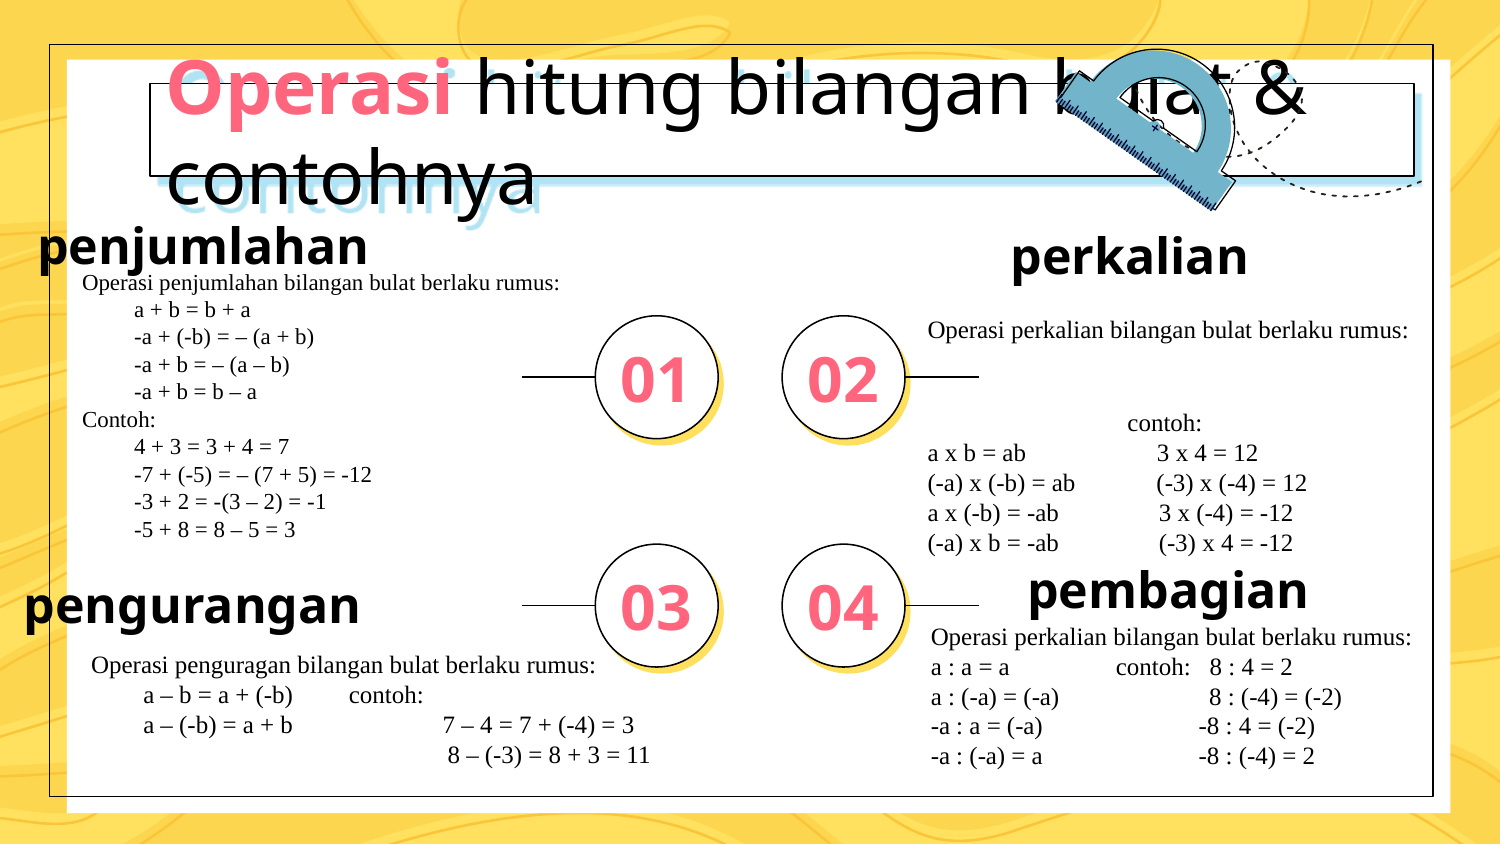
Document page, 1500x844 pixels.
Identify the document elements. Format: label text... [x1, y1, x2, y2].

text_box [782, 573, 791, 633]
subtitle Operasi penjumlahan bilangan bulat berlaku rumus: a + b = b + a -a + (-b) = – (a + b) -a + b = – (a – b) -a + b = b – a Contoh: 4 + 3 = 3 + 4 = 7 -7 + (-5) = – (7 + 5) = -12 -3 + 2 = -(3 – 2) = -1 -5 + 8 = 8 – 5 = 3 [44, 251, 949, 545]
title 02 [791, 301, 896, 453]
title Operasi hitung bilangan bulat & contohnya [149, 83, 1049, 177]
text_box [1054, 48, 1242, 212]
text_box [1247, 58, 1423, 200]
text_box [595, 574, 604, 633]
subtitle Operasi perkalian bilangan bulat berlaku rumus: a : a = a contoh: 8 : 4 = 2 a : (-a) = (-a) 8 : (-4) = (-2) -a : a = (-a) -8 : 4 = (-2) -a : (-a) = a -8 : (-4) = 2 [892, 605, 1463, 840]
title perkalian [995, 211, 1379, 298]
title 03 [604, 530, 709, 633]
title penjumlahan [1, 201, 385, 288]
text_box [709, 573, 719, 633]
title pembagian [1012, 545, 1396, 605]
subtitle Operasi penguragan bilangan bulat berlaku rumus: a – b = a + (-b) contoh: a – (-b) = a + b 7 – 4 = 7 + (-4) = 3 8 – (-3) = 8 + 3 = 11 [53, 633, 803, 774]
title 04 [791, 530, 896, 681]
text_box [896, 573, 906, 605]
title pengurangan [0, 559, 377, 647]
subtitle Operasi perkalian bilangan bulat berlaku rumus: contoh: a x b = ab 3 x 4 = 12 (-a) x (-b) = ab (-3) x (-4) = 12 a x (-b) = -ab 3 x (-4) = -12 (-a) x b = -ab (-3) x 4 = -12 [912, 298, 1427, 523]
